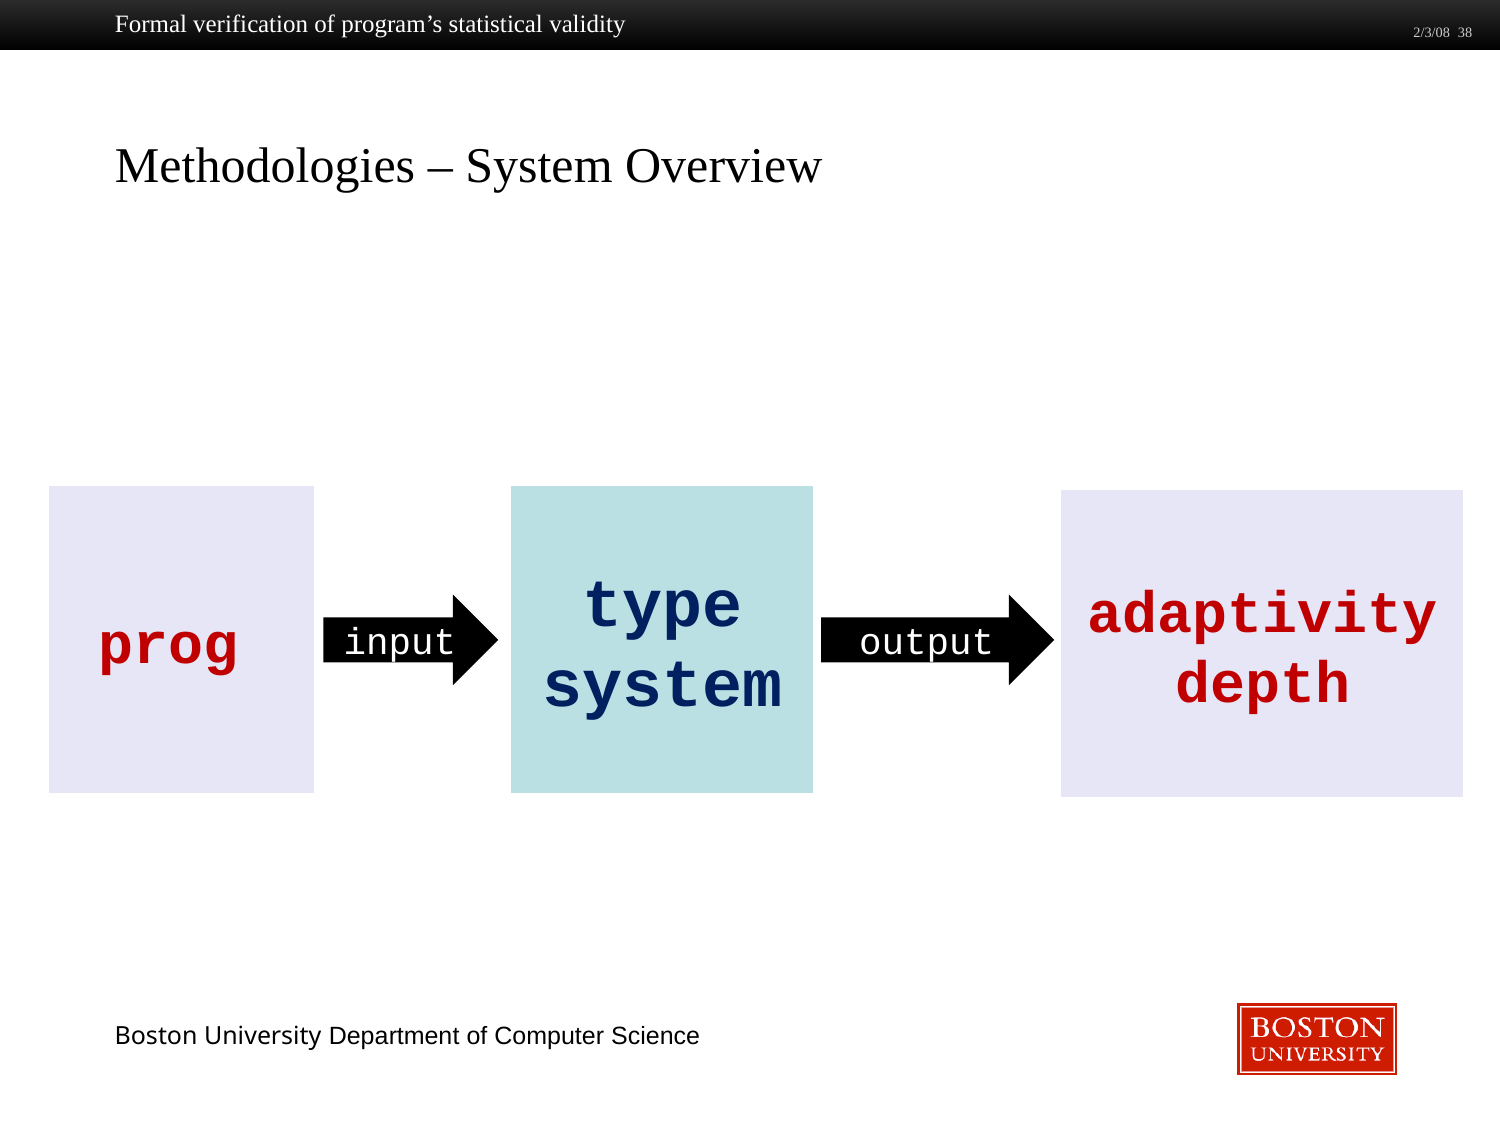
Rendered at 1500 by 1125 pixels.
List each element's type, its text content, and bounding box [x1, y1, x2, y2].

footer Formal verification of program’s statistical validity [99, 0, 938, 50]
picture [1237, 1003, 1397, 1075]
text_box adaptivity depth [1061, 490, 1463, 797]
title Methodologies – System Overview [99, 125, 1400, 211]
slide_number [1312, 12, 1488, 50]
text_box output [821, 594, 1055, 686]
text_box type system [511, 486, 813, 793]
text_box input [323, 594, 499, 686]
text_box prog [49, 486, 314, 793]
